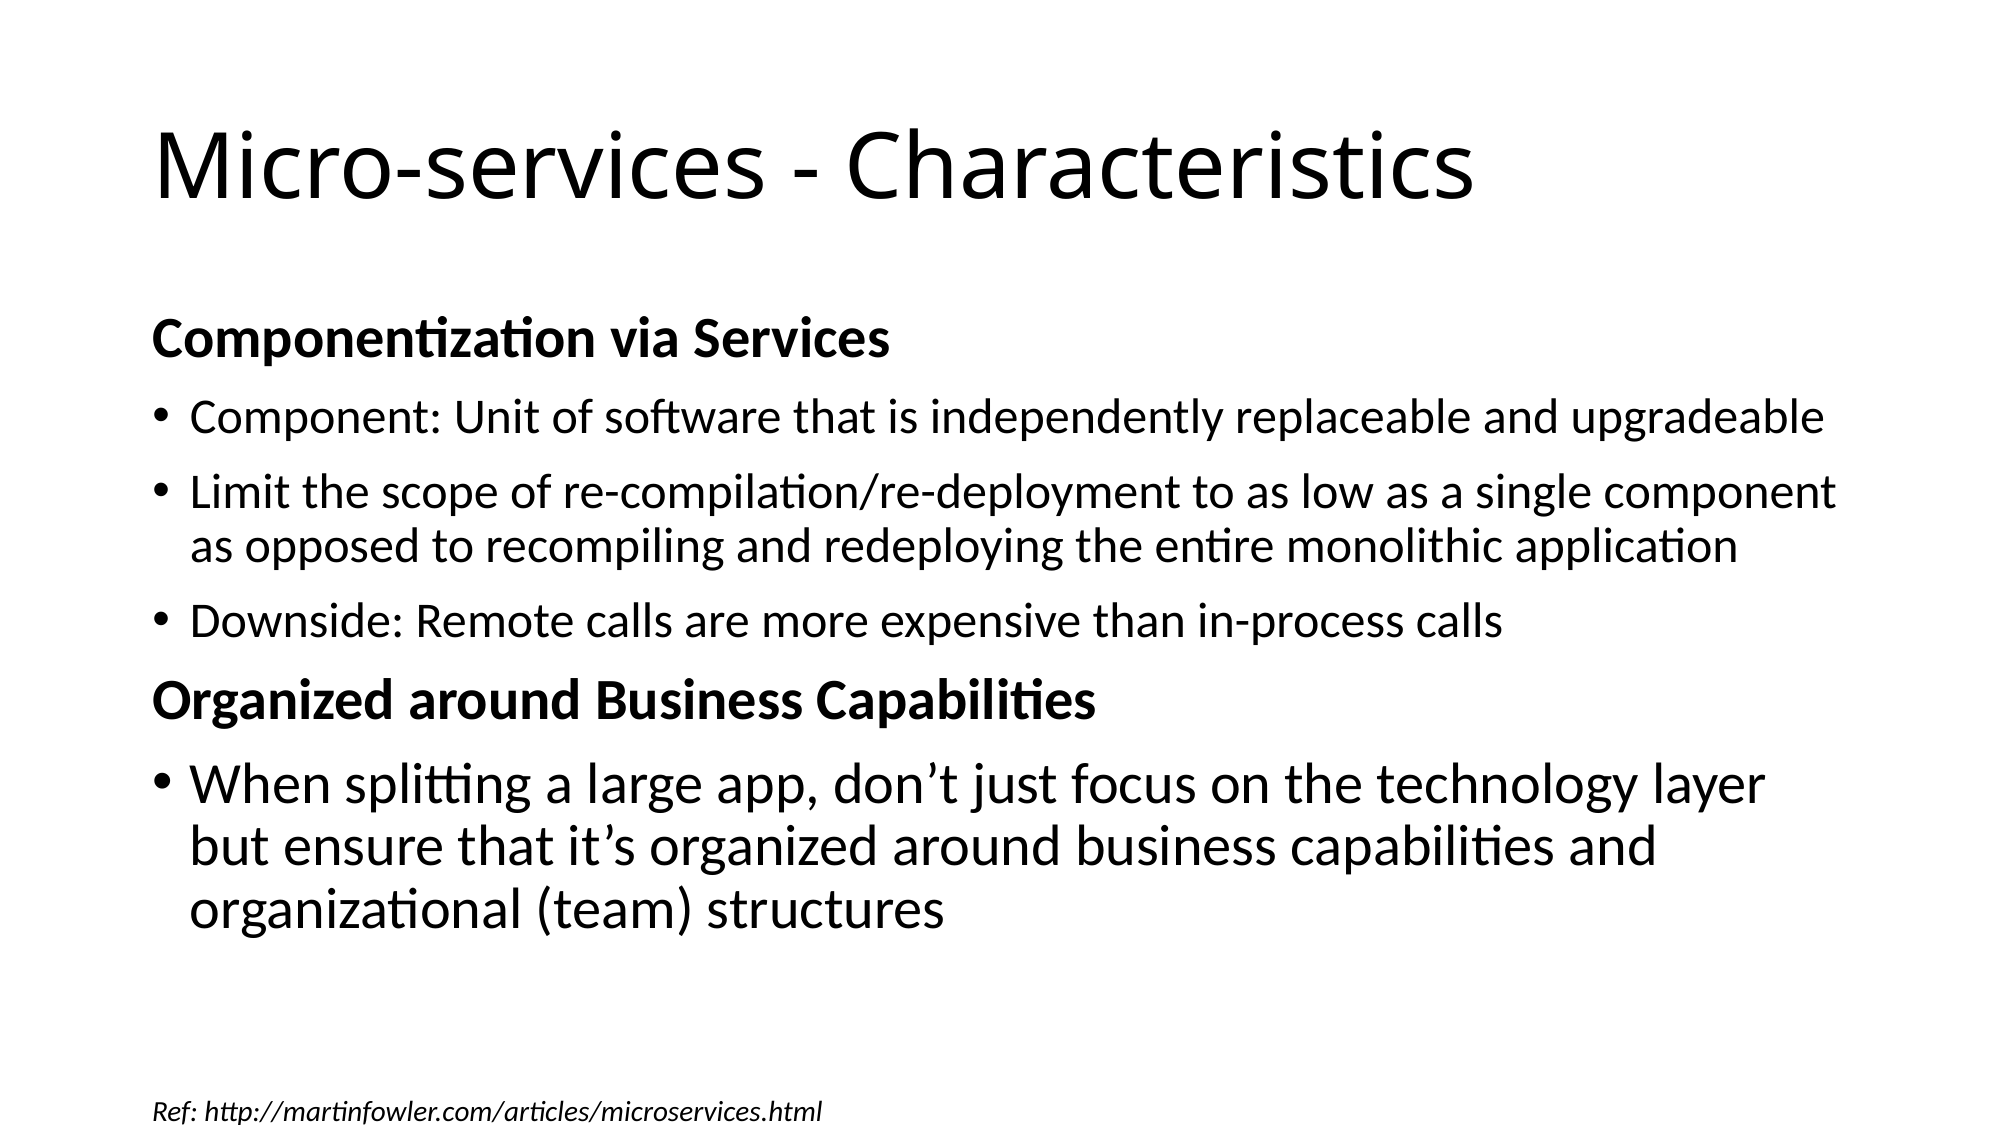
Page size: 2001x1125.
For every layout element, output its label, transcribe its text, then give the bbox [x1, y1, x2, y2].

title Micro-services - Characteristics [137, 59, 1863, 278]
text_box Ref: http://martinfowler.com/articles/microservices.html [137, 1084, 1490, 1125]
list Componentization via Services Component: Unit of software that is independently replaceable and upgradeable Limit the scope of re-compilation/re-deployment to as low as a single component as opposed to recompiling and redeploying the entire monolithic application Downside: Remote calls are more expensive than in-process calls Organized around Business Capabilities When splitting a large app, don’t just focus on the technology layer but ensure that it’s organized around business capabilities and organizational (team) structures [137, 299, 1863, 1092]
